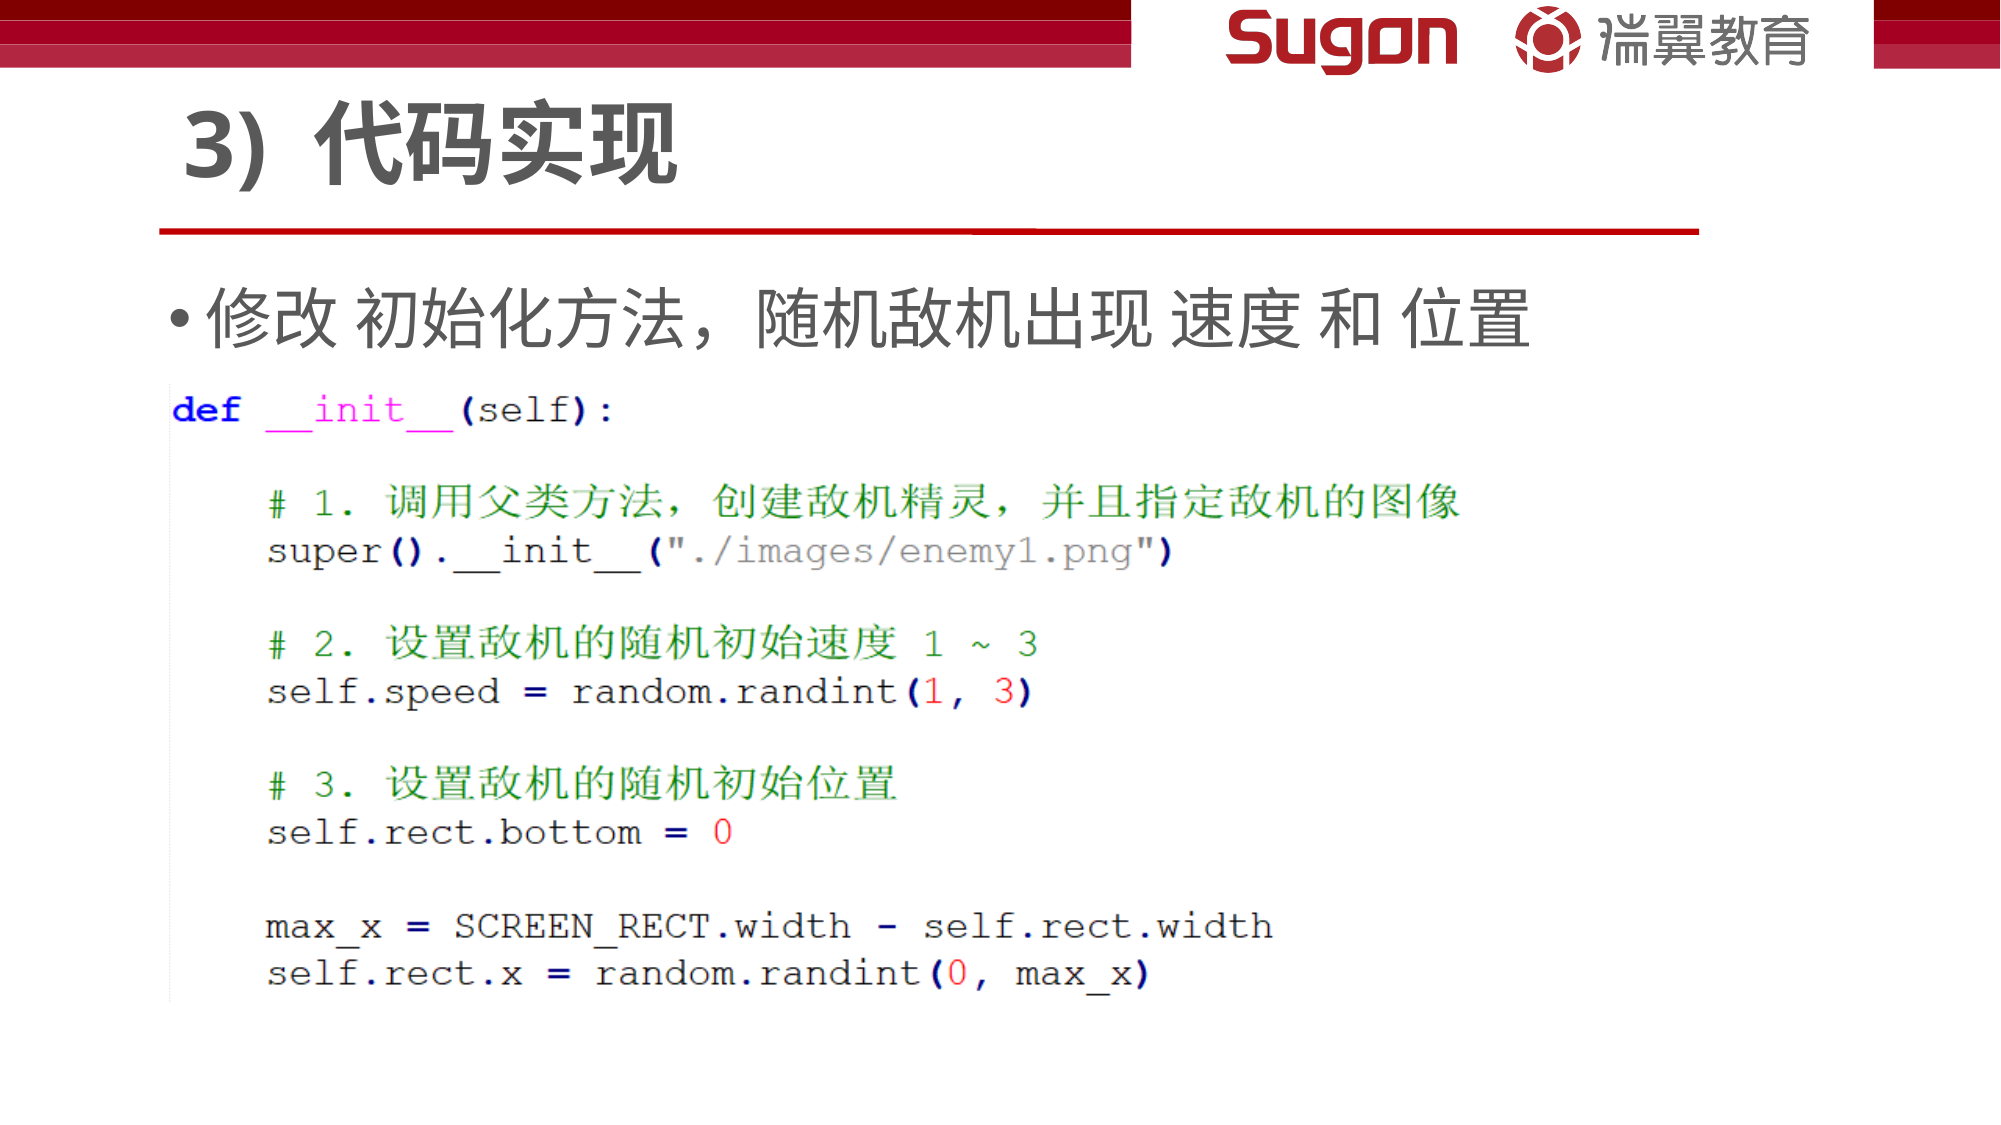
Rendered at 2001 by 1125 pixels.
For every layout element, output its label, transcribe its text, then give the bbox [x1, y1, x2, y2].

picture [1194, 0, 1484, 91]
picture [169, 384, 1468, 1002]
picture [1515, 6, 1809, 73]
list 修改 初始化方法，随机敌机出现 速度 和 位置 [153, 253, 1879, 1028]
title 3) 代码实现 [169, 91, 1895, 214]
